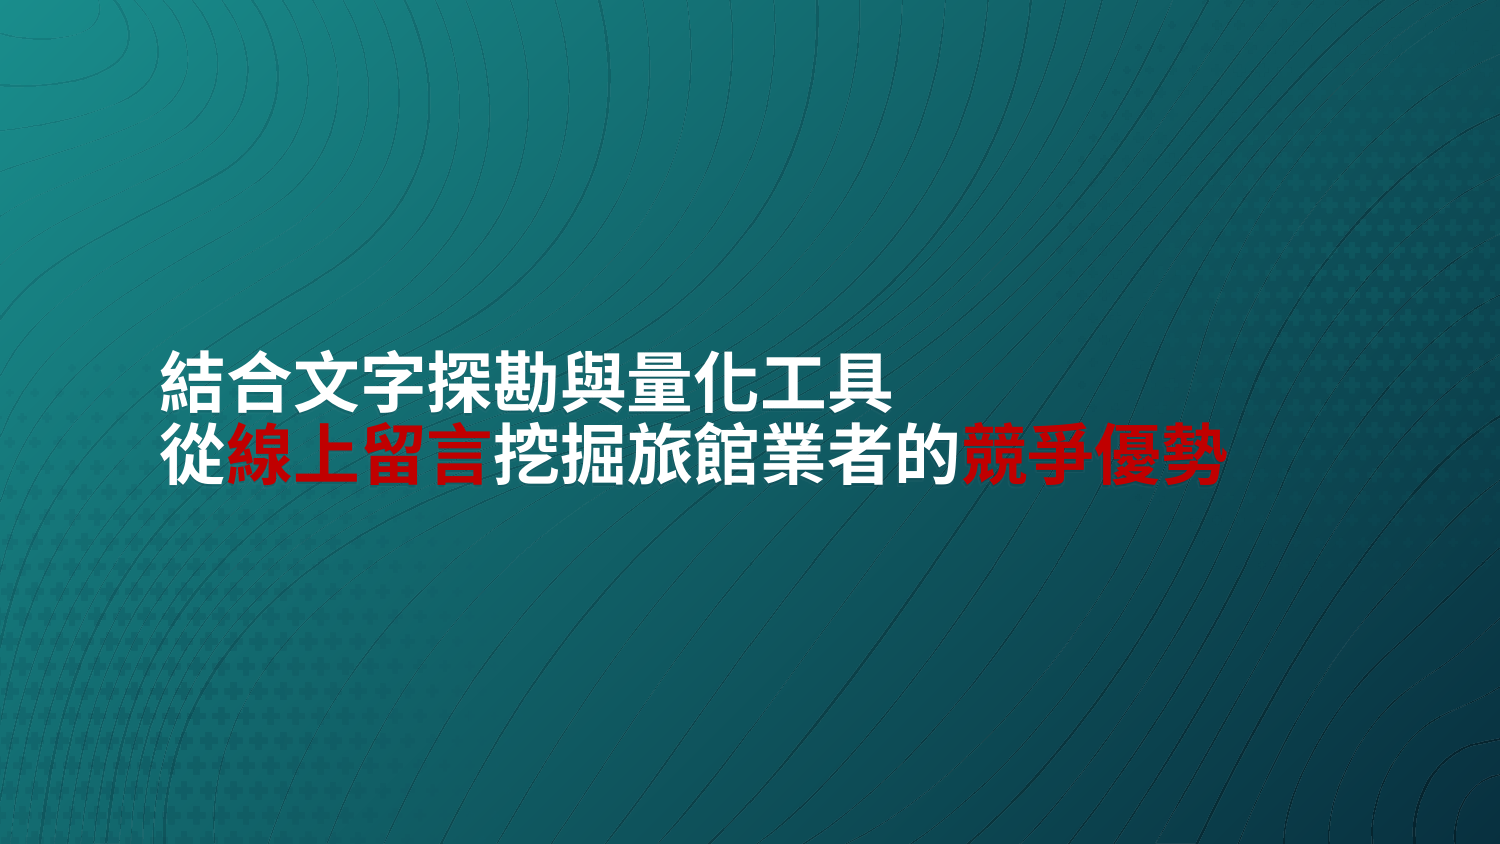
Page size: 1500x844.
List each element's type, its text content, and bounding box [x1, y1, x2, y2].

title 結合文字探勘與量化工具 從線上留言挖掘旅館業者的競爭優勢 [159, 326, 1340, 517]
